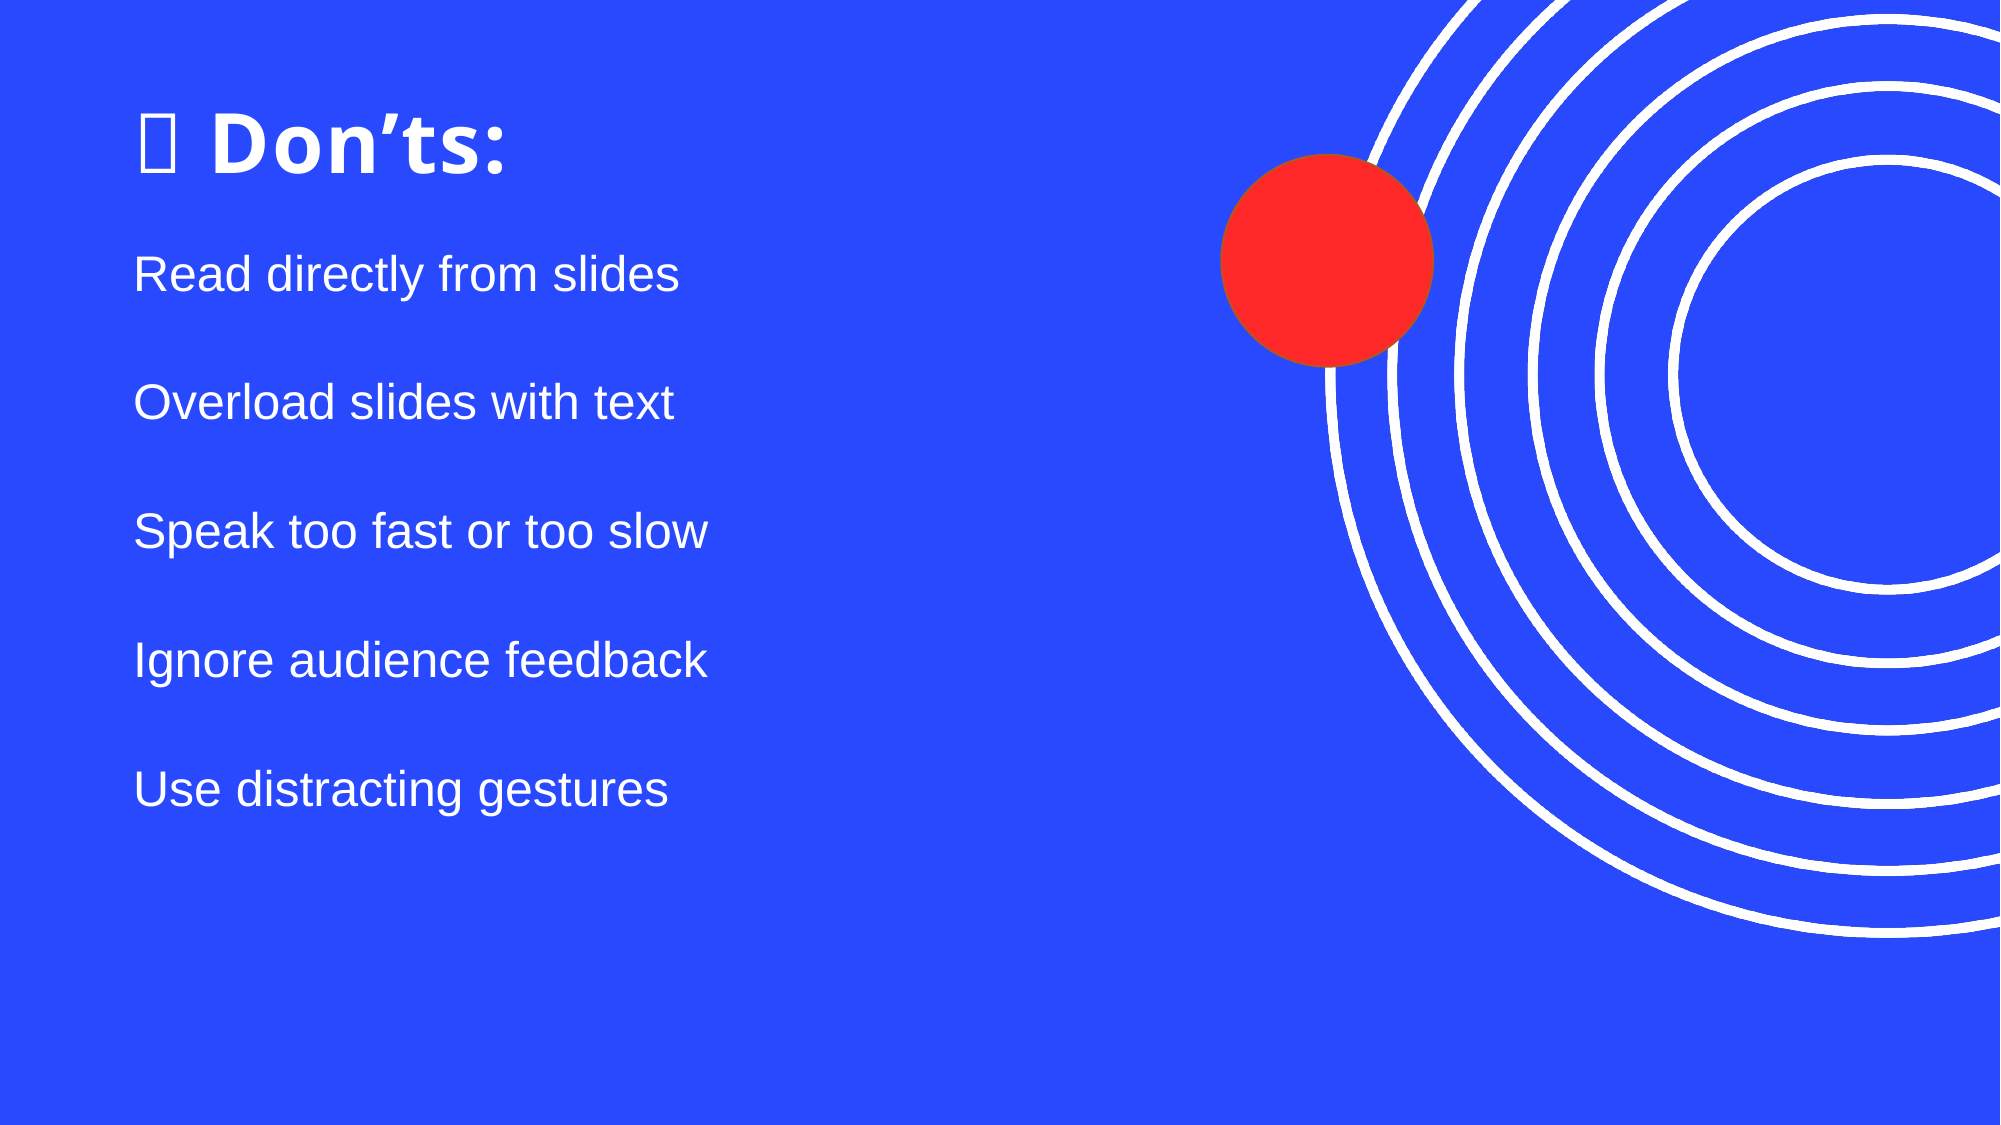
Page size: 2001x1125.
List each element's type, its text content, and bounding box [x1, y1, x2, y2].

list Read directly from slides Overload slides with text Speak too fast or too slow Ignore audience feedback Use distracting gestures [133, 240, 1183, 990]
picture [1325, 0, 2000, 938]
title ❌ Don’ts: [133, 102, 1183, 199]
